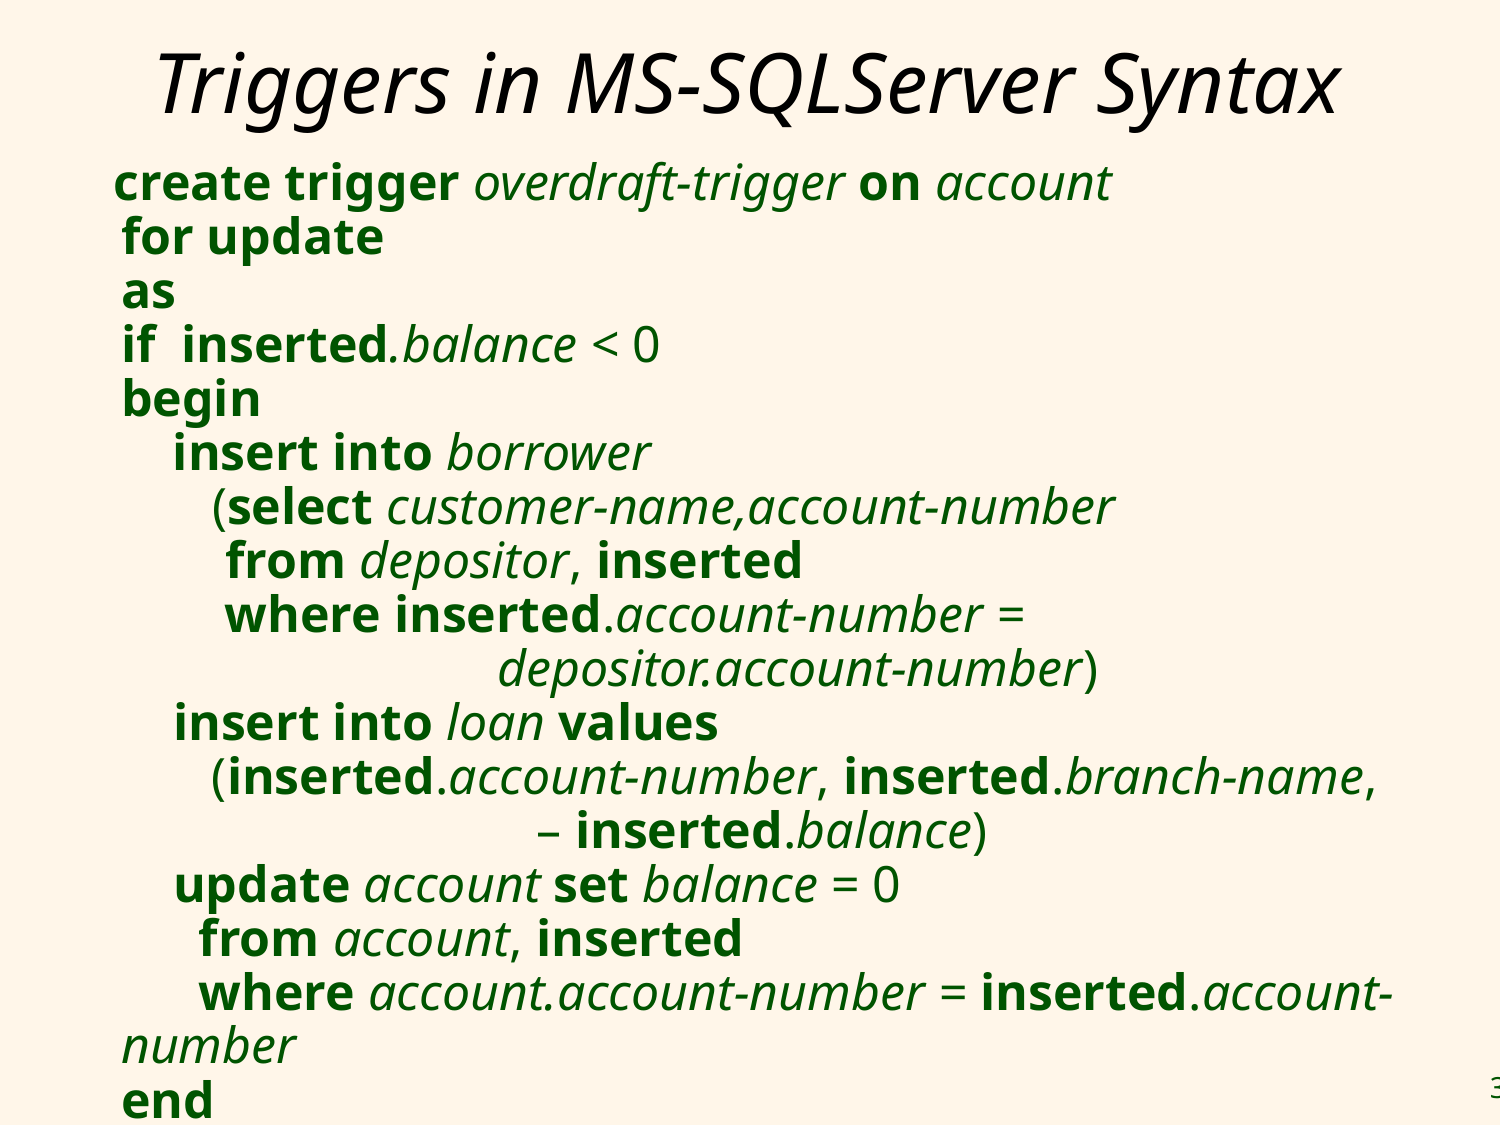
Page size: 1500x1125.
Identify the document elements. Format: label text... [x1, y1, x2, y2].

title Triggers in MS-SQLServer Syntax [137, 12, 1413, 149]
list create trigger overdraft-trigger on account for update as if inserted.balance < 0 begin insert into borrower (select customer-name,account-number from depositor, inserted where inserted.account-number = depositor.account-number) insert into loan values (inserted.account-number, inserted.branch-name, – inserted.balance) update account set balance = 0 from account, inserted where account.account-number = inserted.account-number end [50, 149, 1450, 1125]
